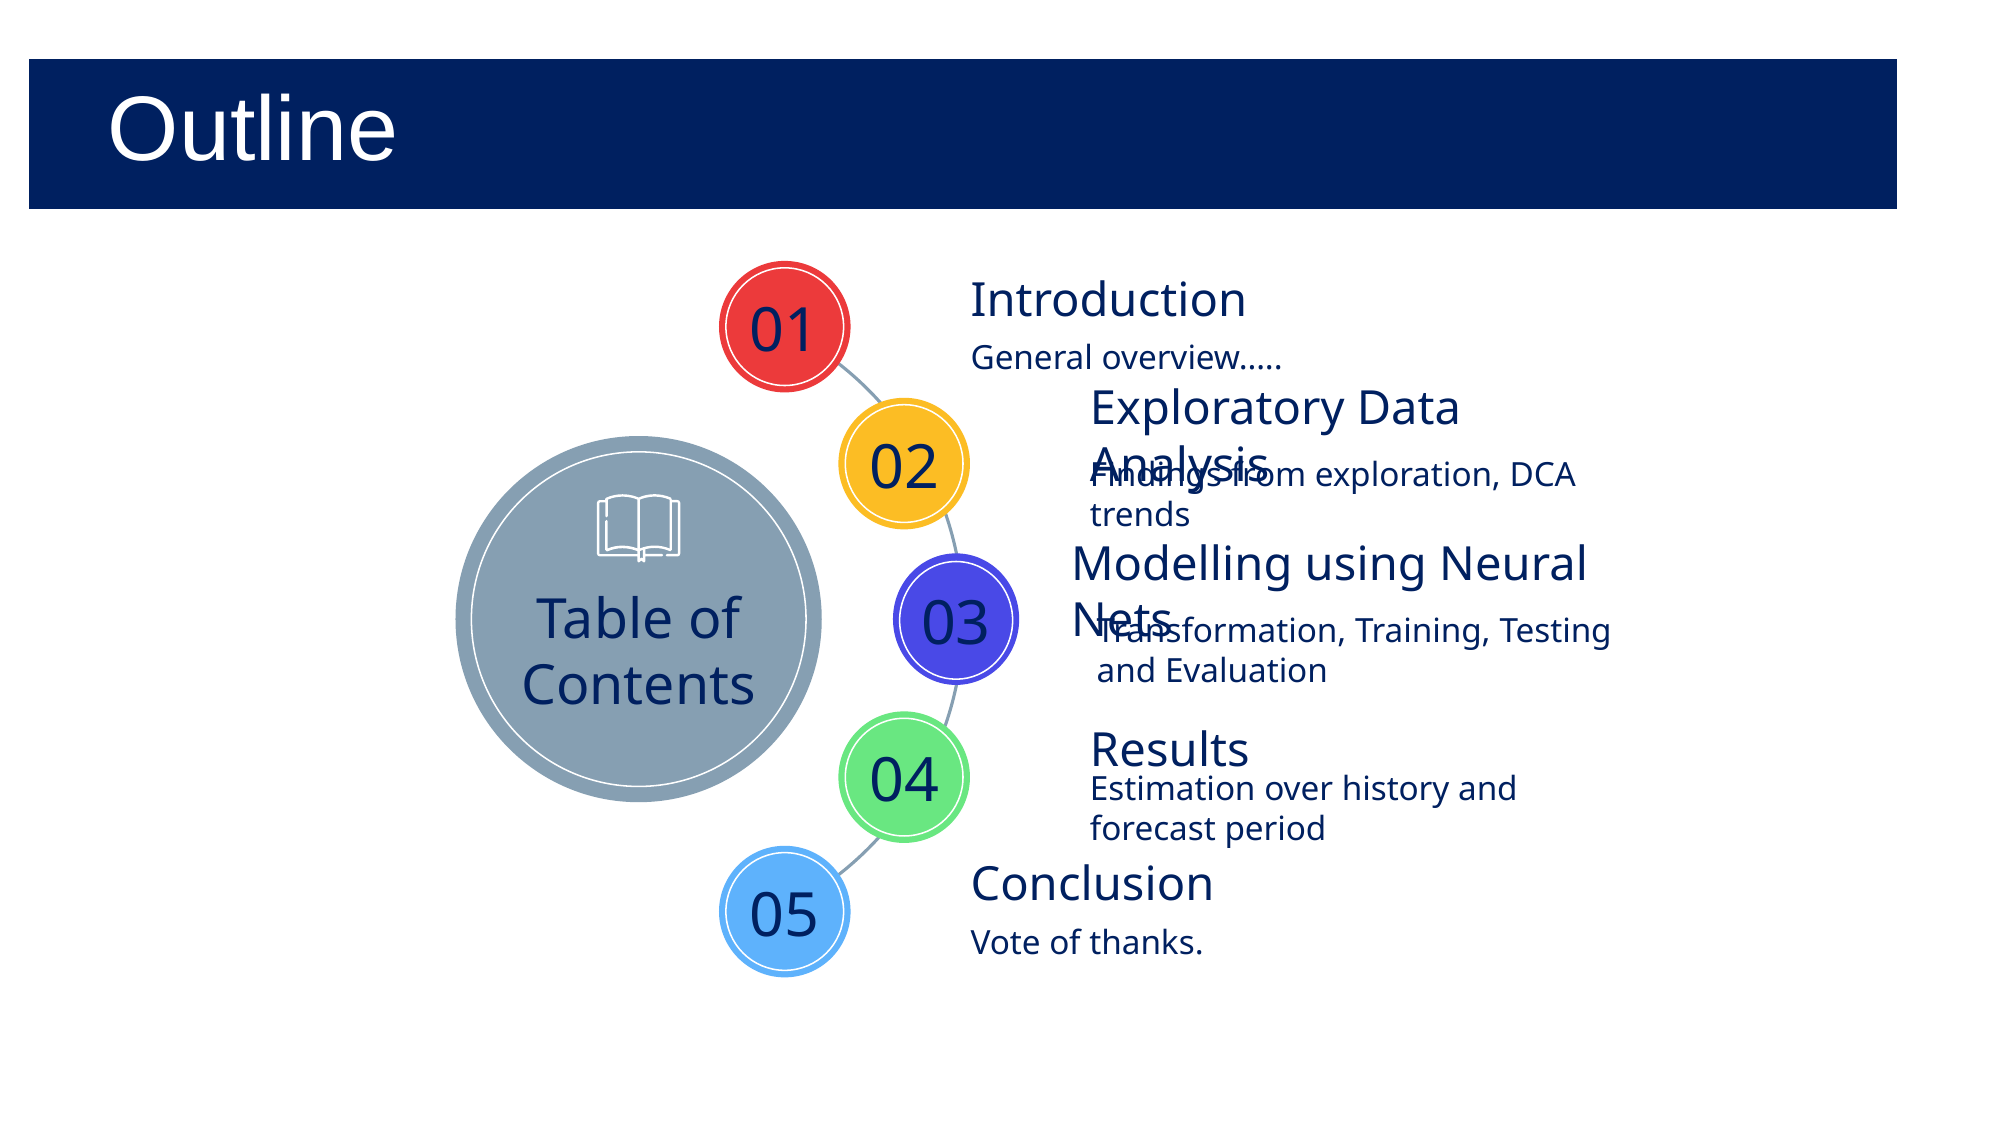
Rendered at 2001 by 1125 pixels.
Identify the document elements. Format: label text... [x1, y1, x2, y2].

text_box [838, 393, 1640, 534]
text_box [718, 841, 1520, 982]
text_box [838, 707, 1640, 847]
text_box [25, 55, 1901, 213]
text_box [313, 294, 964, 944]
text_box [892, 549, 1662, 690]
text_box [718, 256, 1520, 397]
text_box Outline [87, 50, 1778, 198]
